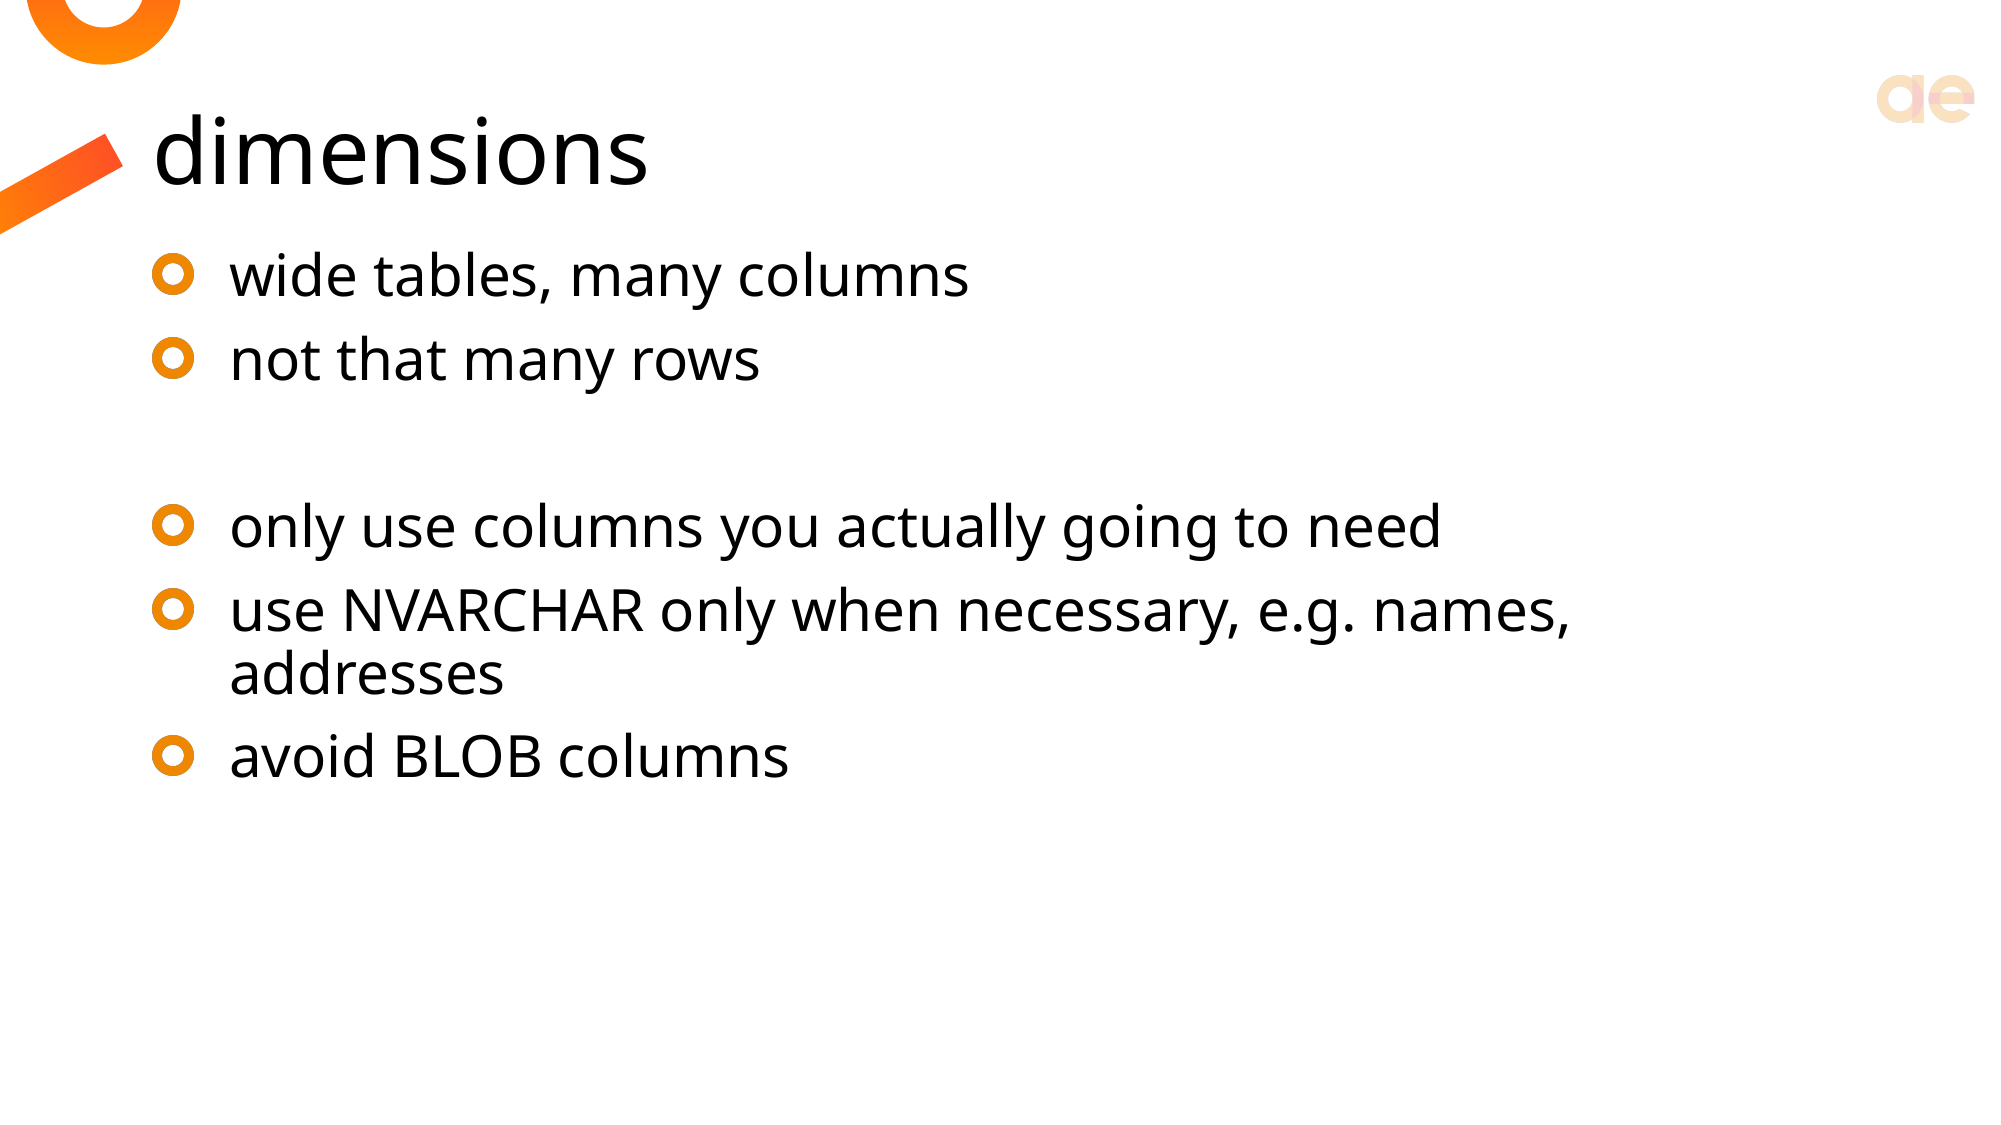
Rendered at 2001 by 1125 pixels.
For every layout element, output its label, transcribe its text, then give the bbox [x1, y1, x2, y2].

picture [1877, 75, 1975, 123]
picture [152, 253, 194, 295]
title dimensions [137, 79, 1863, 212]
list wide tables, many columns not that many rows only use columns you actually going to need use NVARCHAR only when necessary, e.g. names, addresses avoid BLOB columns [137, 238, 1863, 1014]
picture [152, 504, 194, 546]
picture [152, 588, 194, 630]
picture [152, 735, 194, 776]
picture [152, 337, 194, 379]
